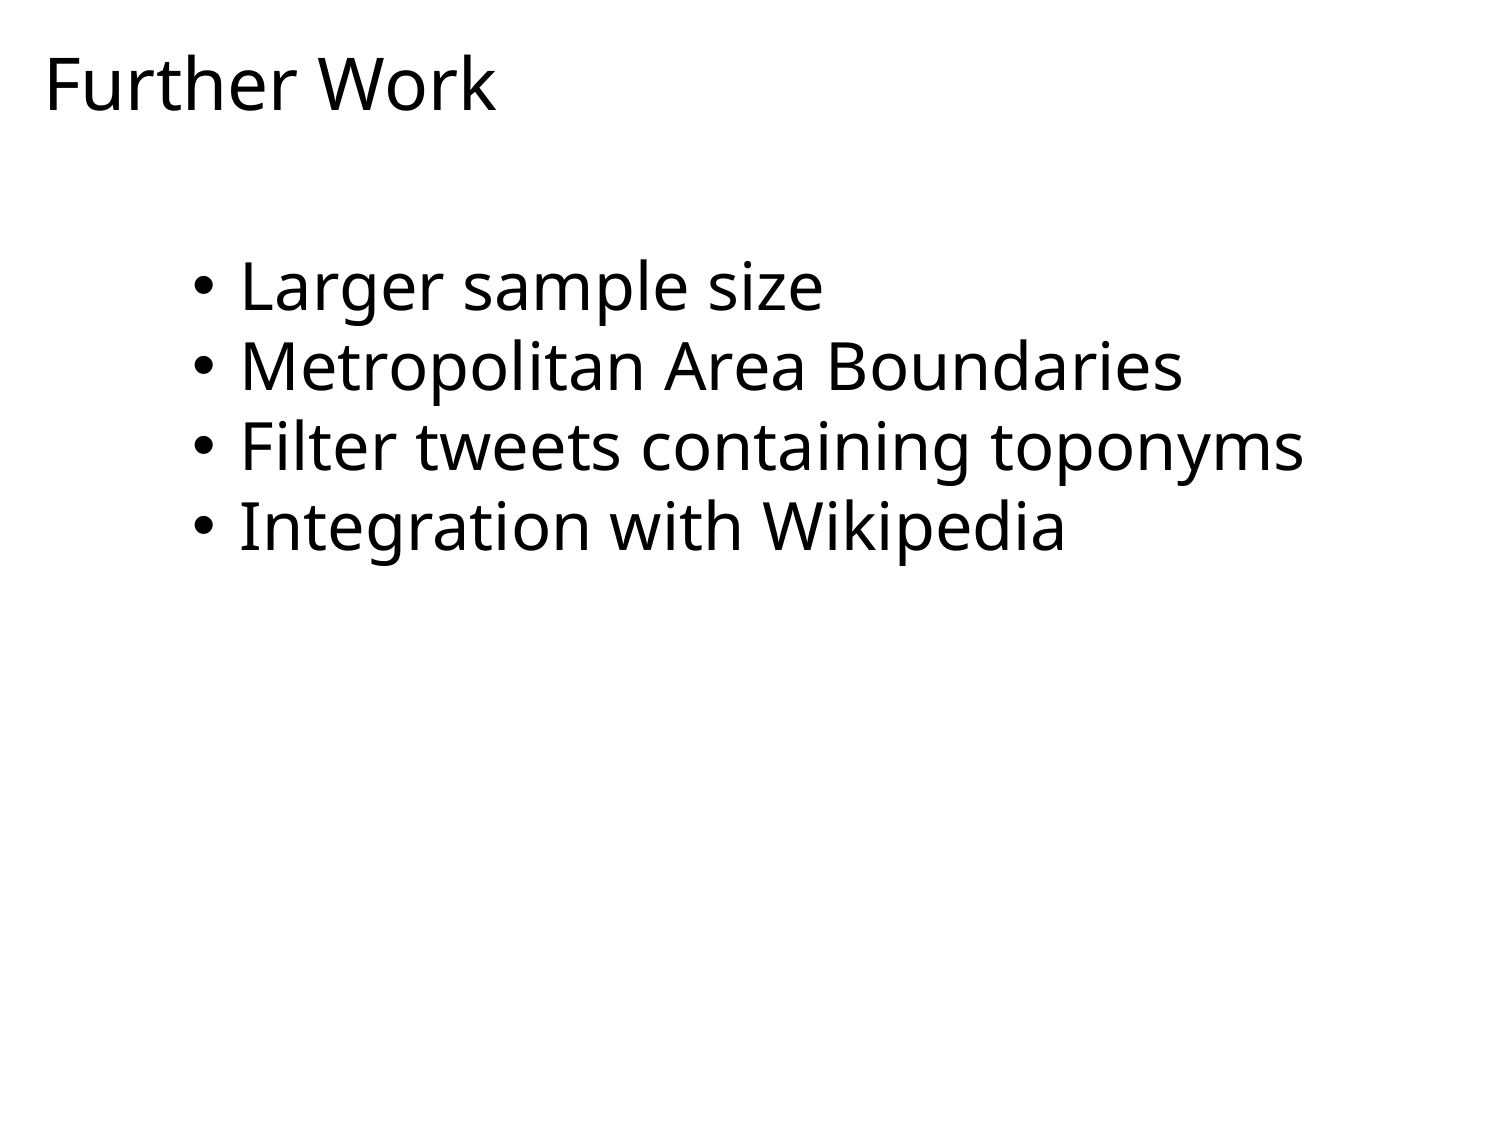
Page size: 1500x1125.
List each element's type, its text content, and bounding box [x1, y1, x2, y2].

text_box Larger sample size Metropolitan Area Boundaries Filter tweets containing toponyms Integration with Wikipedia [178, 236, 1322, 572]
title Further Work [28, 18, 1359, 144]
